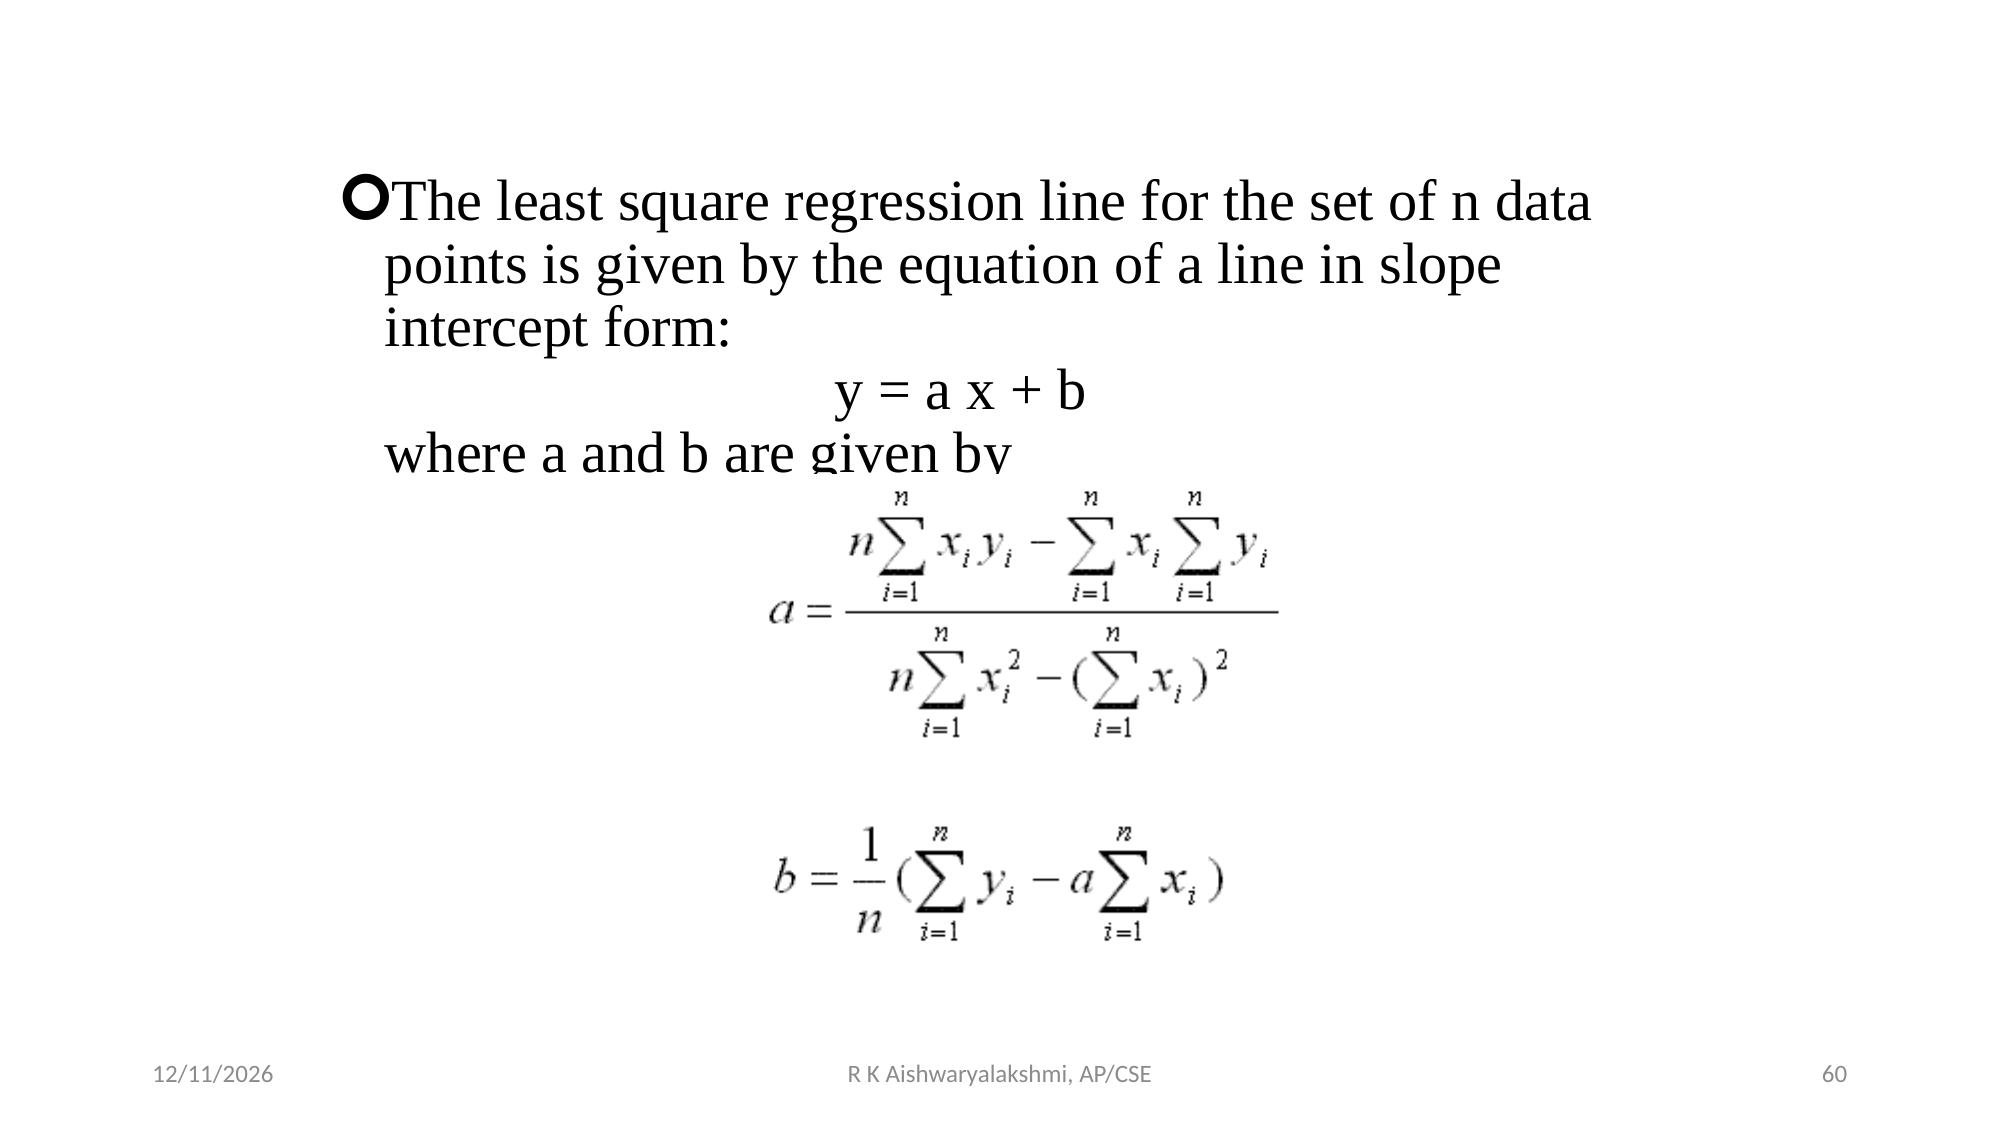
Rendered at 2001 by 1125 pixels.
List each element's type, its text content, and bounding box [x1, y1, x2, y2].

picture [762, 474, 1313, 1000]
list The least square regression line for the set of n data points is given by the equation of a line in slope intercept form: y = a x + b where a and b are given by [324, 162, 1638, 450]
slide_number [137, 1042, 588, 1103]
footer R K Aishwaryalakshmi, AP/CSE [662, 1042, 1338, 1103]
slide_number 60 [1412, 1042, 1863, 1103]
